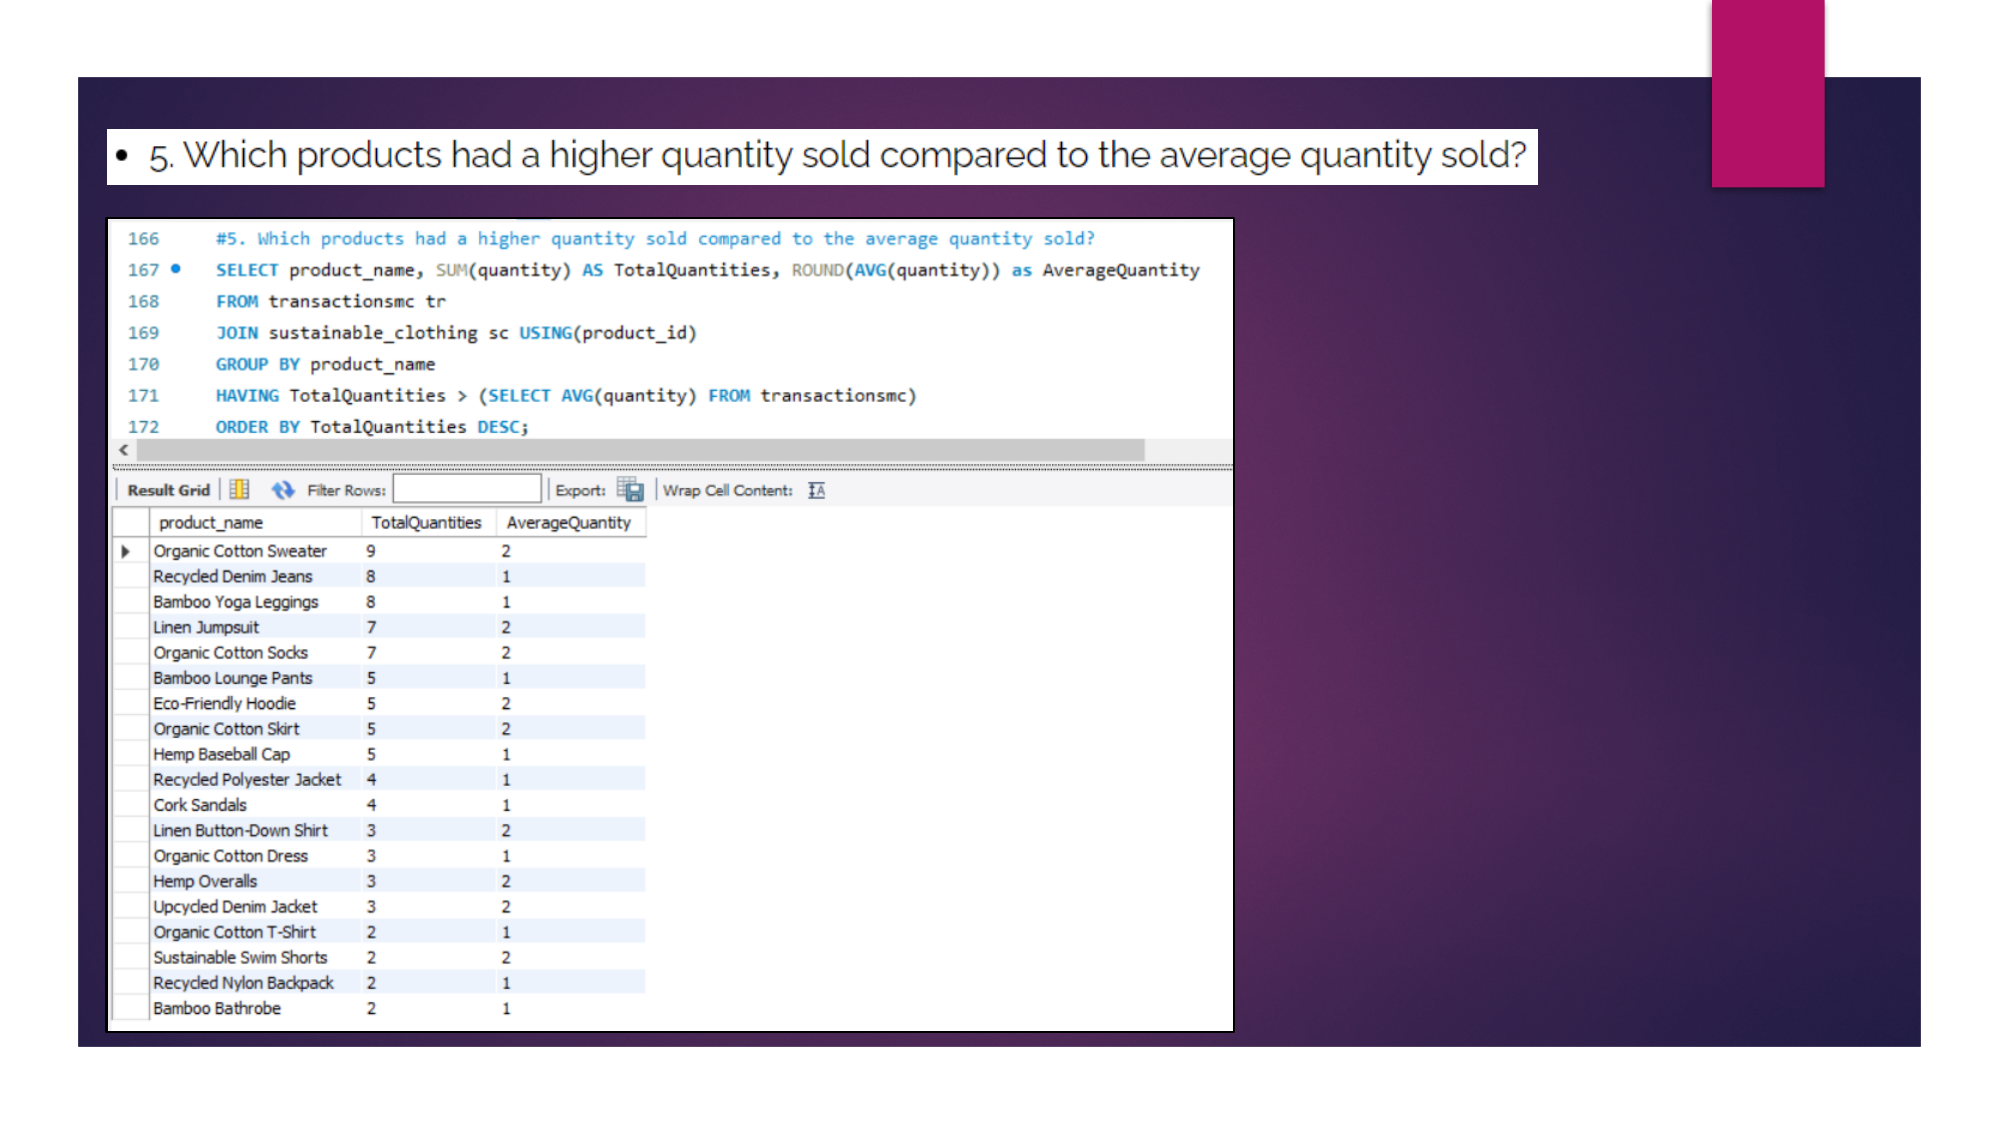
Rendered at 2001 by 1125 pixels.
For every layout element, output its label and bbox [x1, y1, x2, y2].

picture [107, 219, 1234, 1031]
picture [107, 129, 1538, 185]
